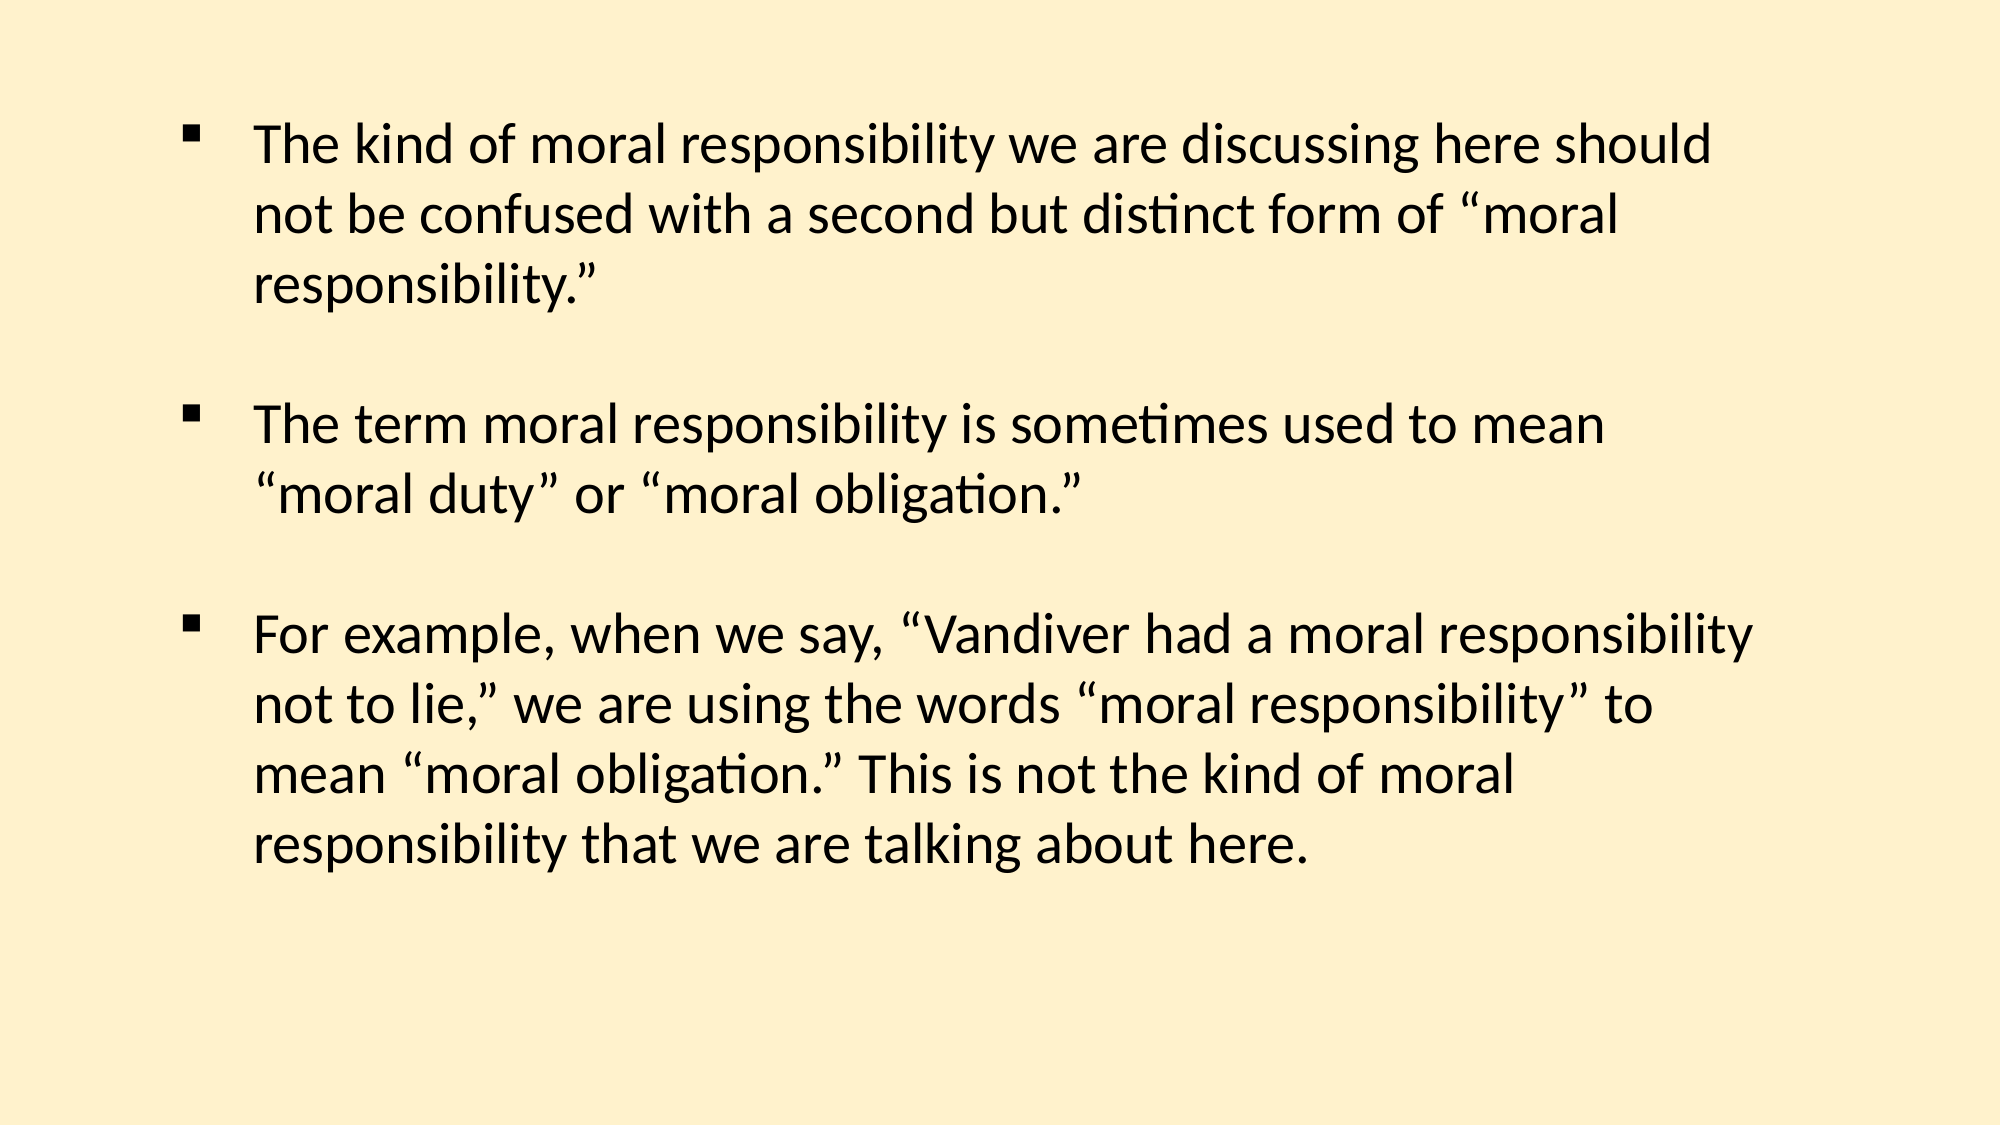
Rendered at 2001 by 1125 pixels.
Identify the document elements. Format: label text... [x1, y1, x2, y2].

text_box The kind of moral responsibility we are discussing here should not be confused with a second but distinct form of “moral responsibility.” The term moral responsibility is sometimes used to mean “moral duty” or “moral obligation.” For example, when we say, “Vandiver had a moral responsibility not to lie,” we are using the words “moral responsibility” to mean “moral obligation.” This is not the kind of moral responsibility that we are talking about here. [163, 98, 1781, 883]
